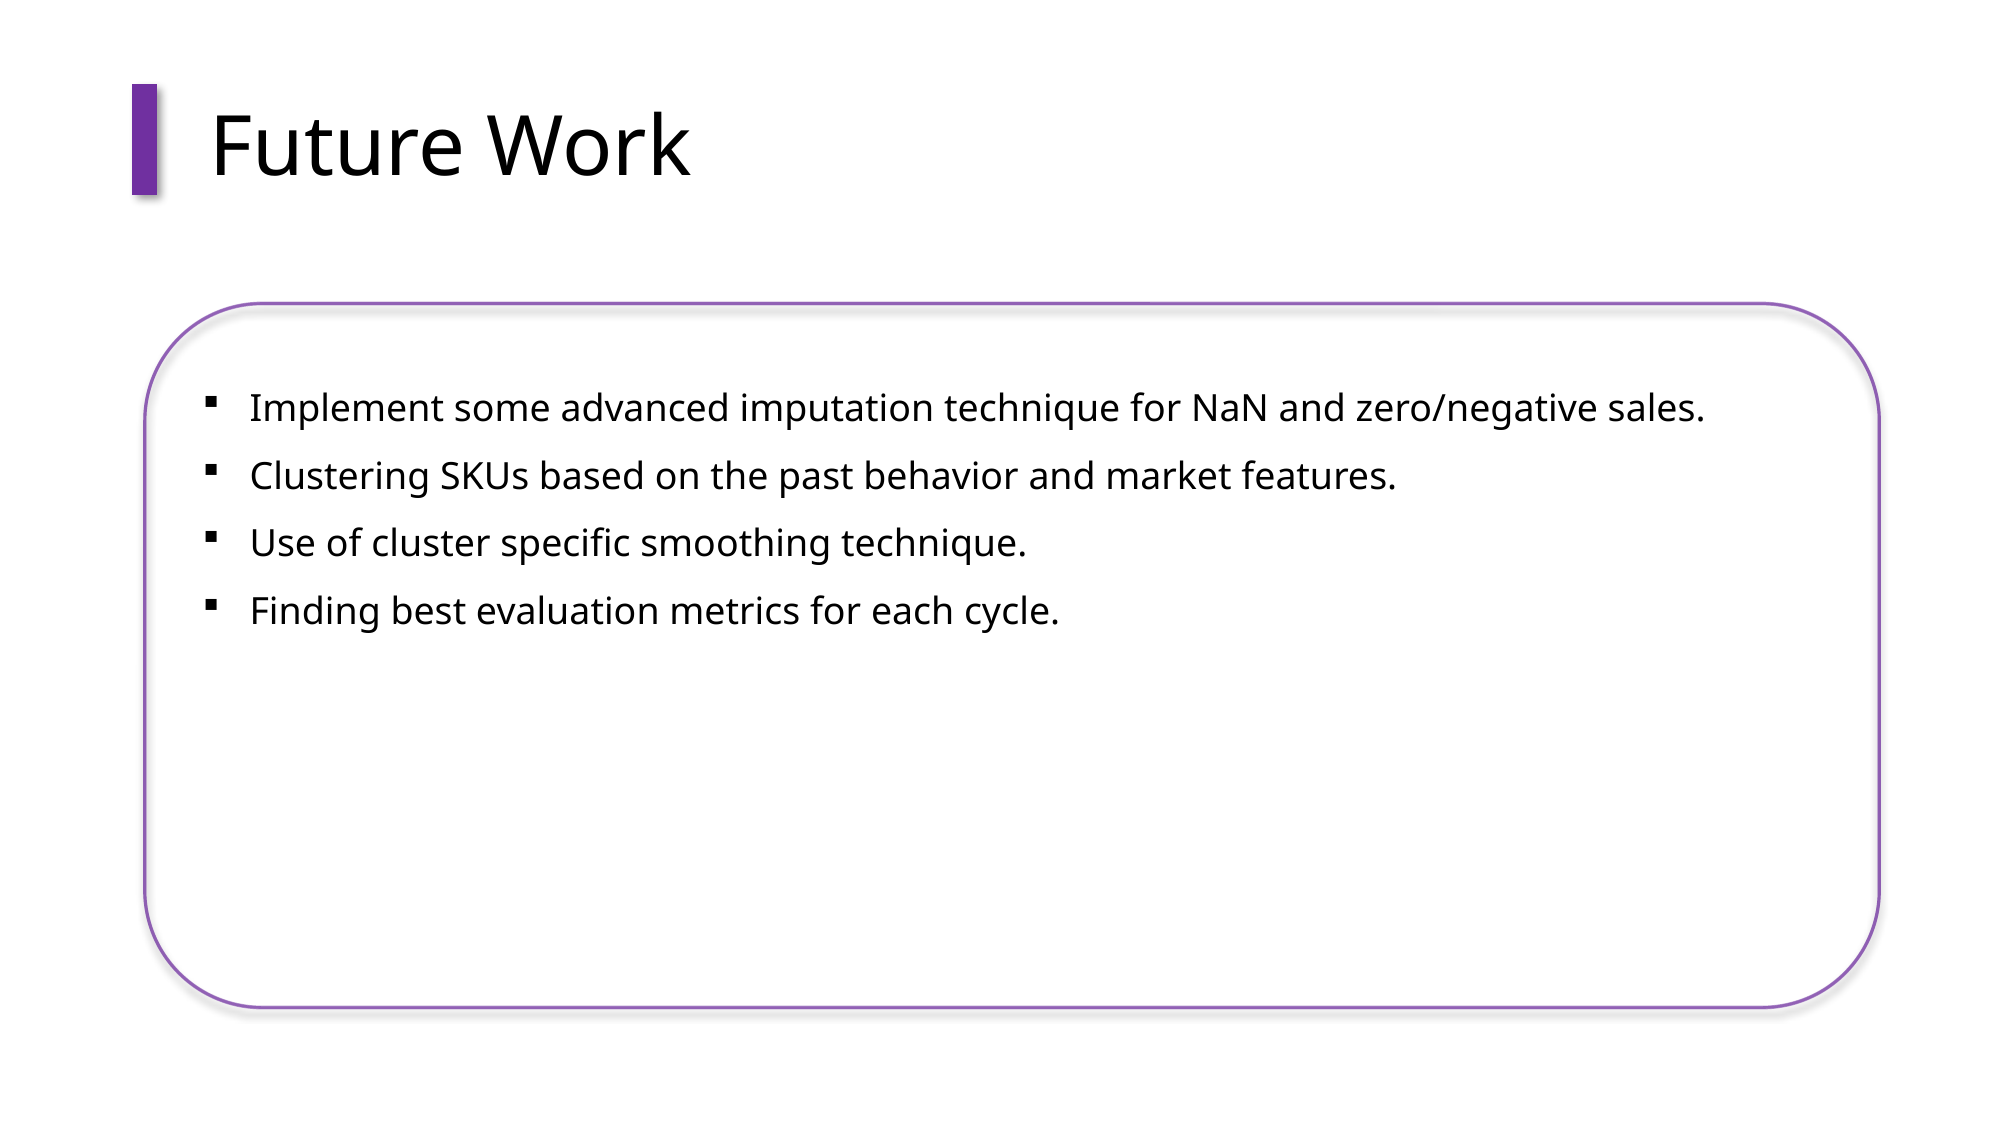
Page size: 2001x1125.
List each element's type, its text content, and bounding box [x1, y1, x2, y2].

text_box Future Work [194, 84, 1856, 201]
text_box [144, 303, 1880, 1008]
